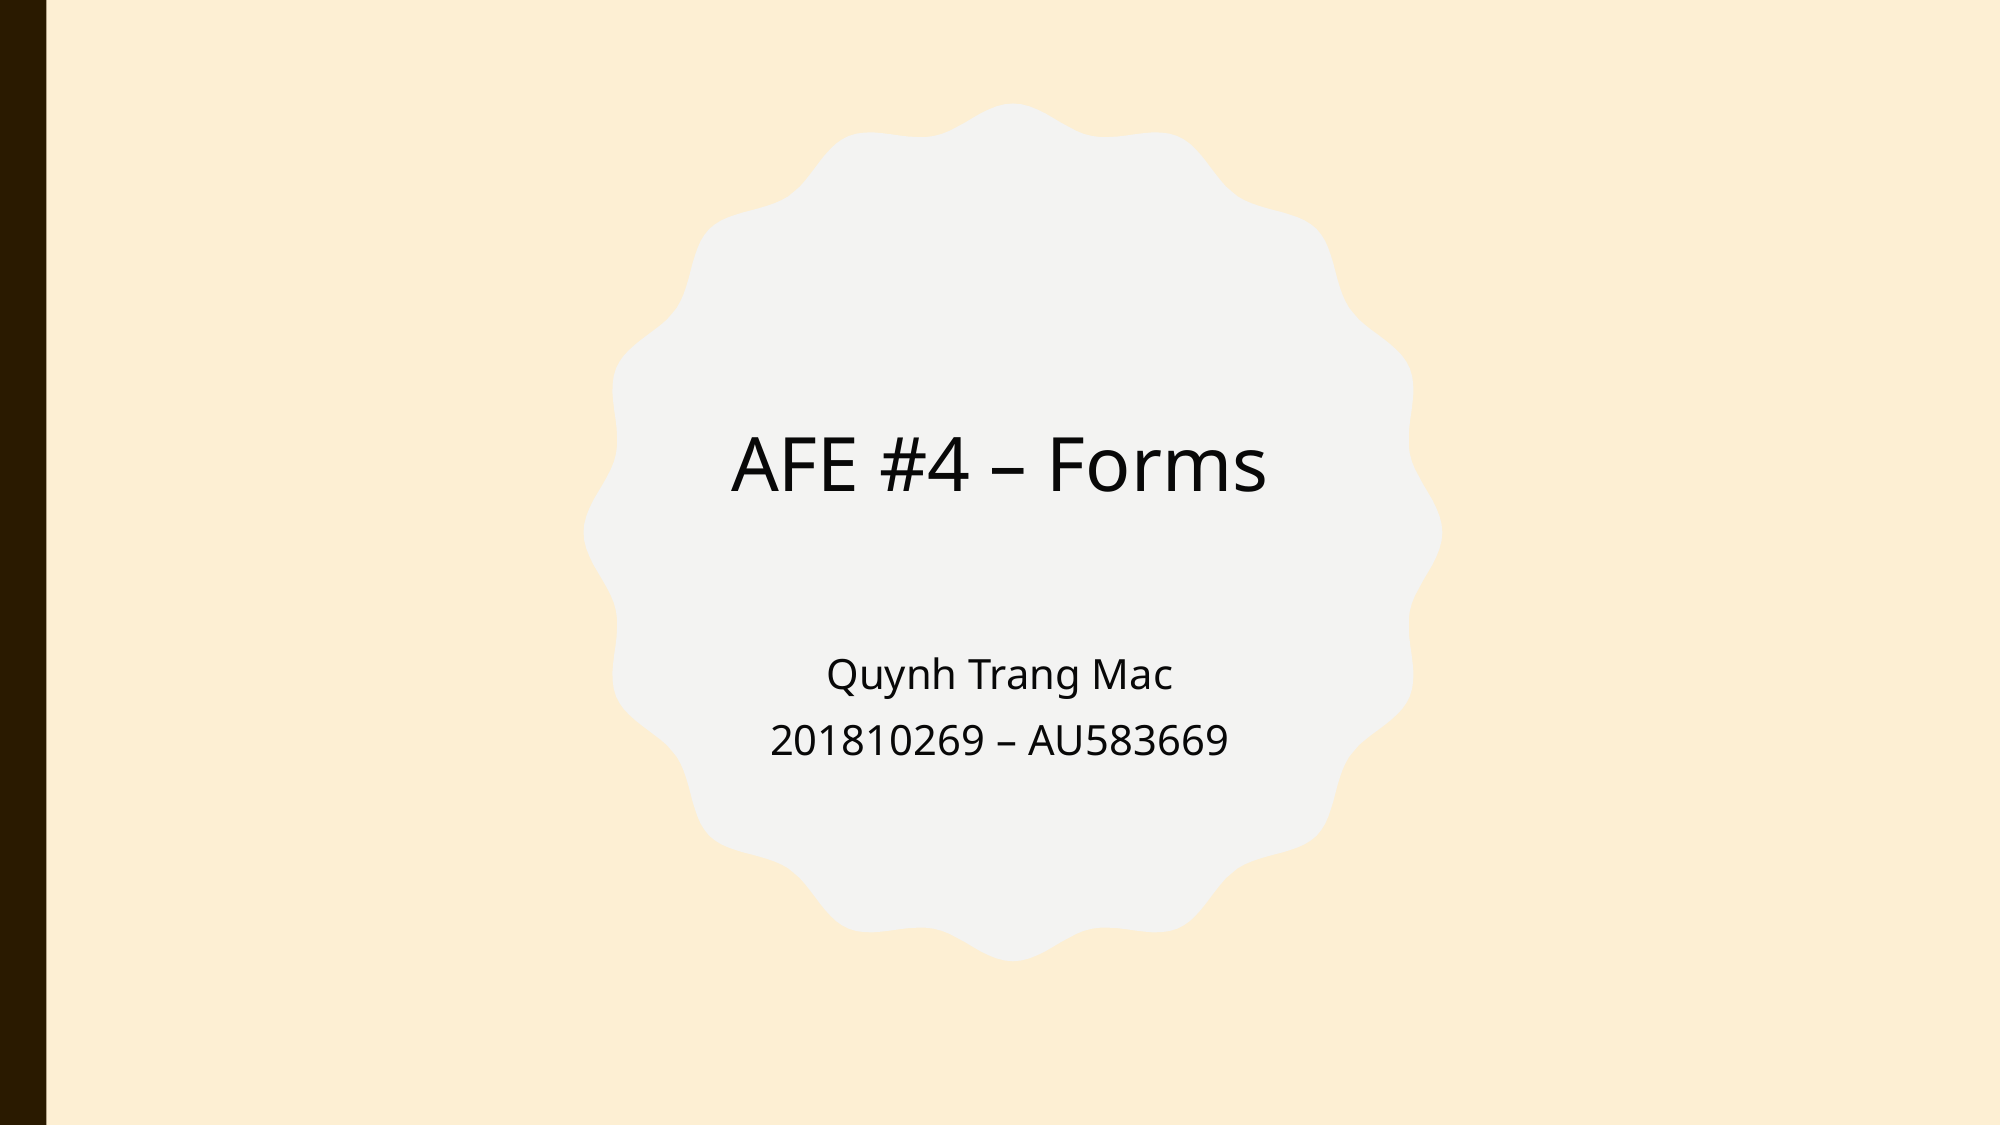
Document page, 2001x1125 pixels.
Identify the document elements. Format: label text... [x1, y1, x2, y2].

text_box Quynh Trang Mac 201810269 – AU583669 [728, 646, 1272, 834]
text_box AFE #4 – Forms [525, 291, 1475, 644]
